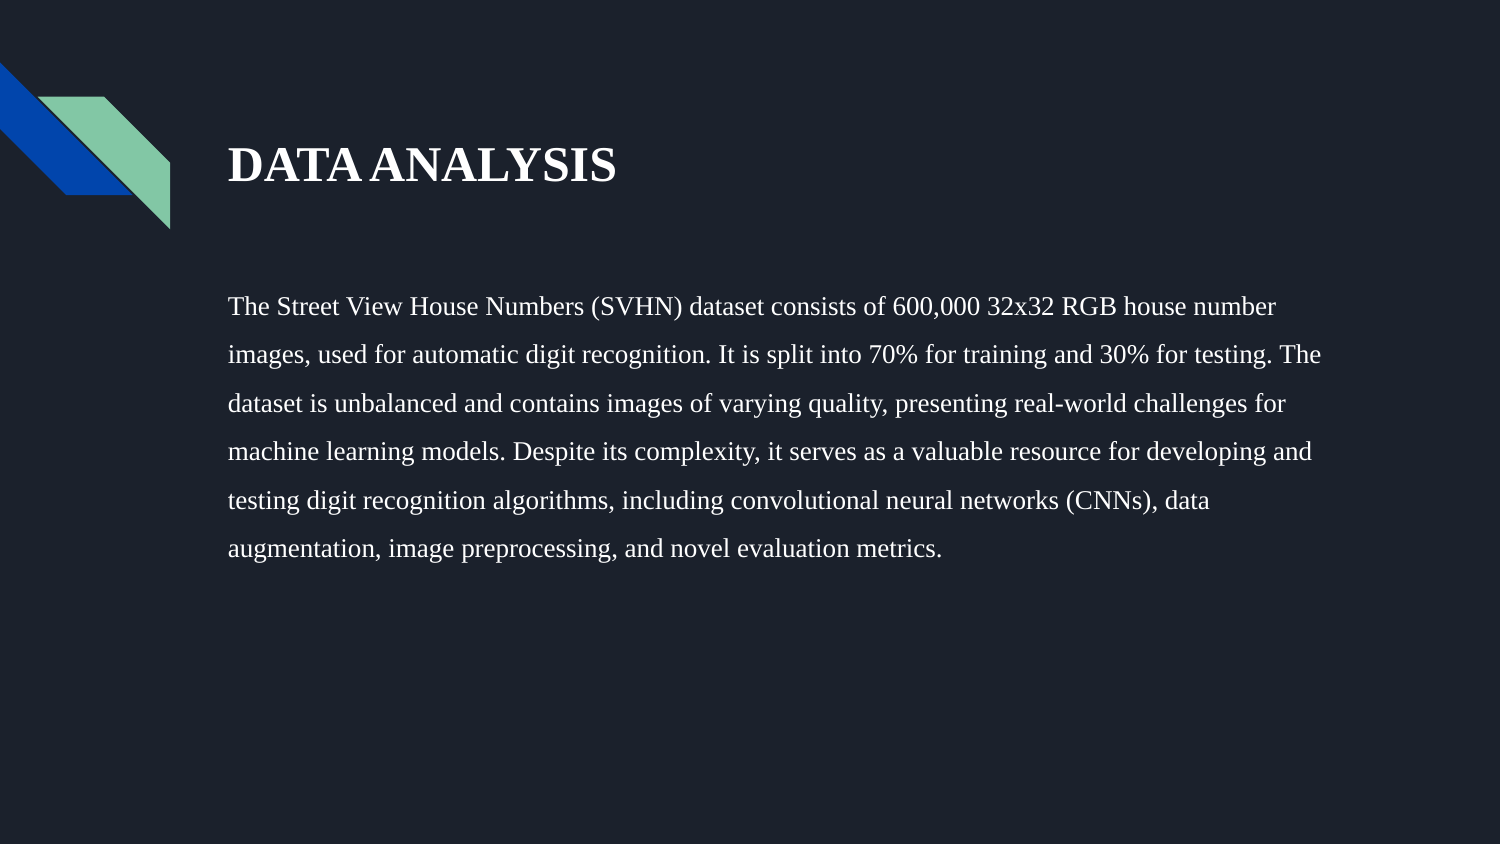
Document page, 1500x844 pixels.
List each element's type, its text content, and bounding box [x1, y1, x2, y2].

list The Street View House Numbers (SVHN) dataset consists of 600,000 32x32 RGB house number images, used for automatic digit recognition. It is split into 70% for training and 30% for testing. The dataset is unbalanced and contains images of varying quality, presenting real-world challenges for machine learning models. Despite its complexity, it serves as a valuable resource for developing and testing digit recognition algorithms, including convolutional neural networks (CNNs), data augmentation, image preprocessing, and novel evaluation metrics. [212, 257, 1368, 735]
title DATA ANALYSIS [212, 116, 1368, 215]
